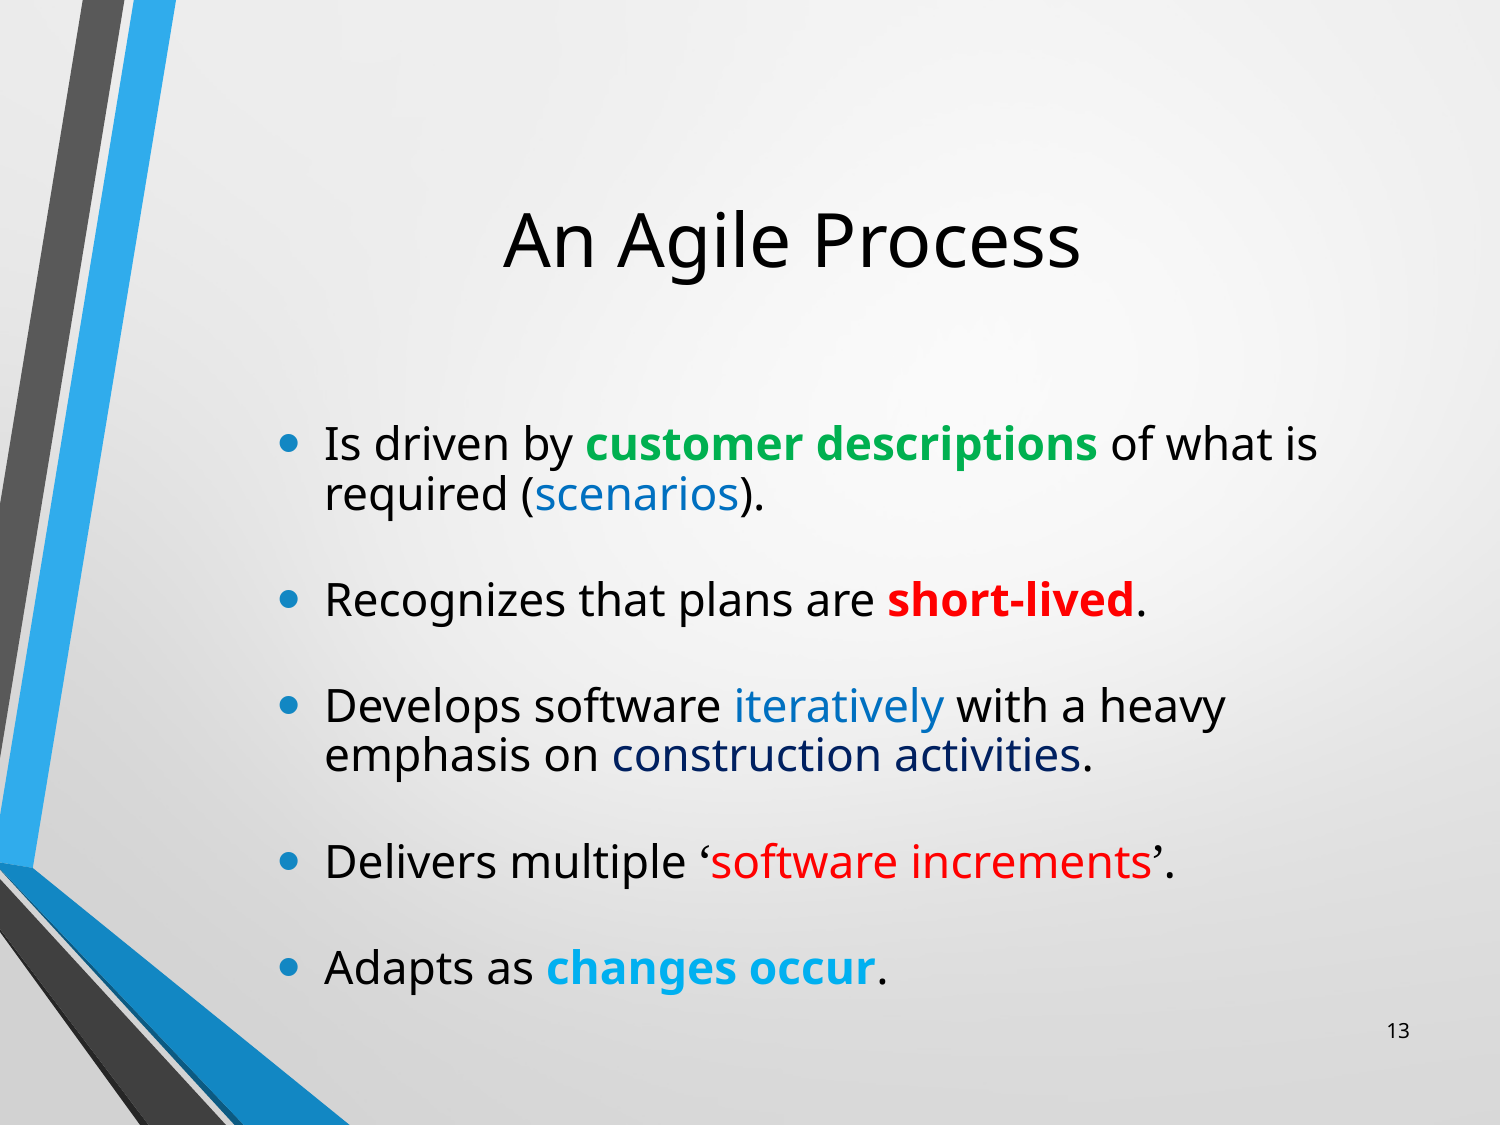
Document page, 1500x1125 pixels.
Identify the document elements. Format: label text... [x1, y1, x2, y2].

title An Agile Process [161, 75, 1425, 400]
list Is driven by customer descriptions of what is required (scenarios). Recognizes that plans are short-lived. Develops software iteratively with a heavy emphasis on construction activities. Delivers multiple ‘software increments’. Adapts as changes occur. [262, 337, 1425, 1002]
slide_number 13 [1354, 1001, 1425, 1062]
